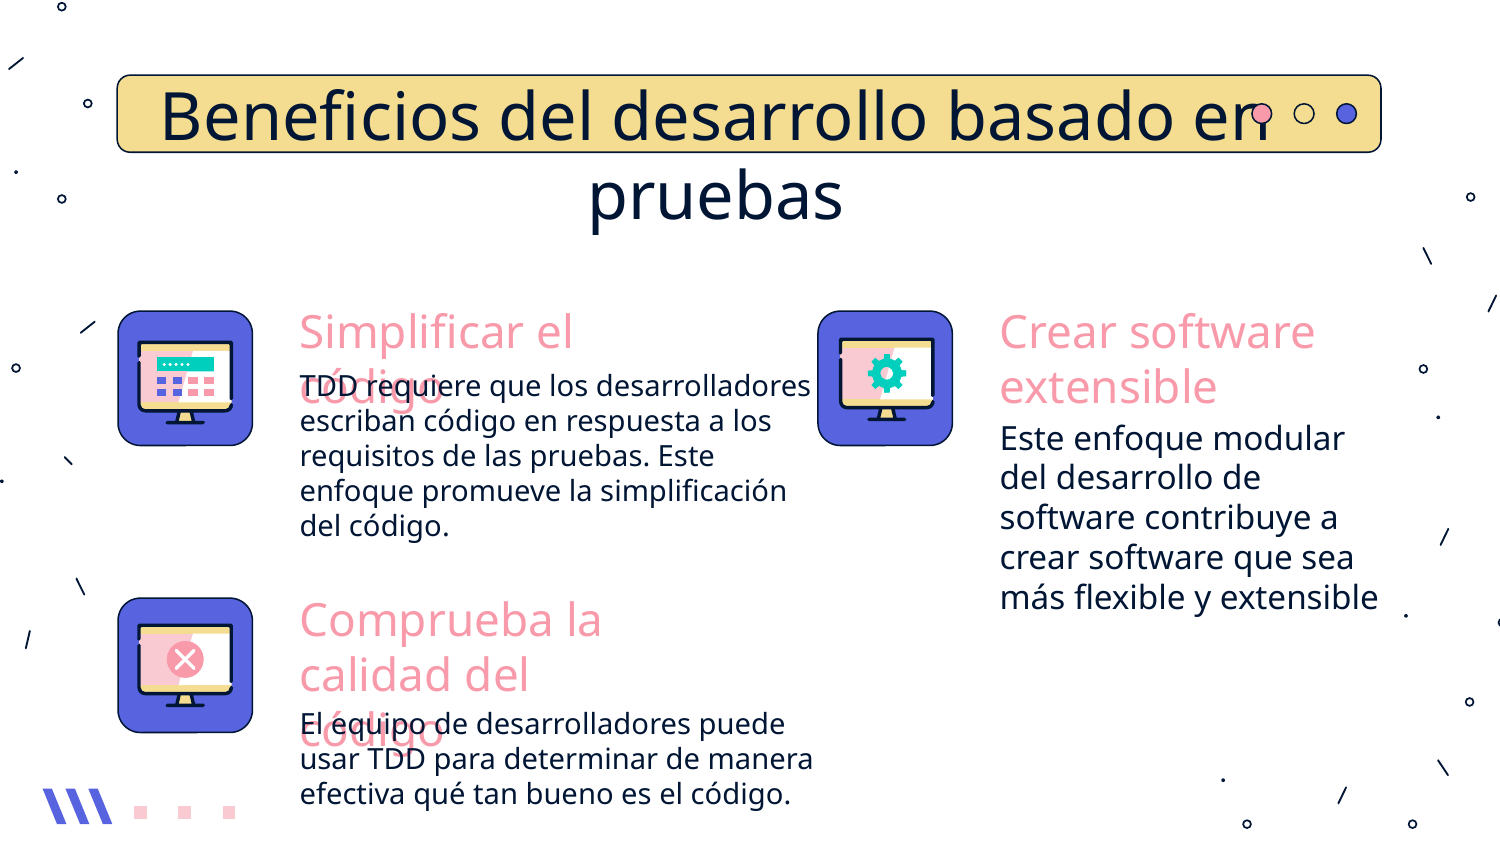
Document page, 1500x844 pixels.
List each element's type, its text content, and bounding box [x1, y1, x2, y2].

text_box [117, 75, 156, 153]
text_box [118, 598, 253, 733]
text_box [817, 311, 953, 446]
title Beneficios del desarrollo basado en pruebas [156, 73, 1276, 168]
text_box [118, 311, 253, 446]
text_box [137, 340, 234, 425]
subtitle TDD requiere que los desarrolladores escriban código en respuesta a los requisitos de las pruebas. Este enfoque promueve la simplificación del código. [299, 367, 818, 465]
subtitle El equipo de desarrolladores puede usar TDD para determinar de manera efectiva qué tan bueno es el código. [299, 705, 839, 787]
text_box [838, 337, 935, 422]
subtitle Comprueba la calidad del código [299, 590, 682, 645]
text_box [1251, 103, 1357, 124]
subtitle Crear software extensible [999, 302, 1382, 357]
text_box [137, 623, 234, 708]
subtitle Este enfoque modular del desarrollo de software contribuye a crear software que sea más flexible y extensible [999, 416, 1382, 539]
subtitle Simplificar el código [299, 302, 682, 357]
text_box [1276, 75, 1382, 153]
